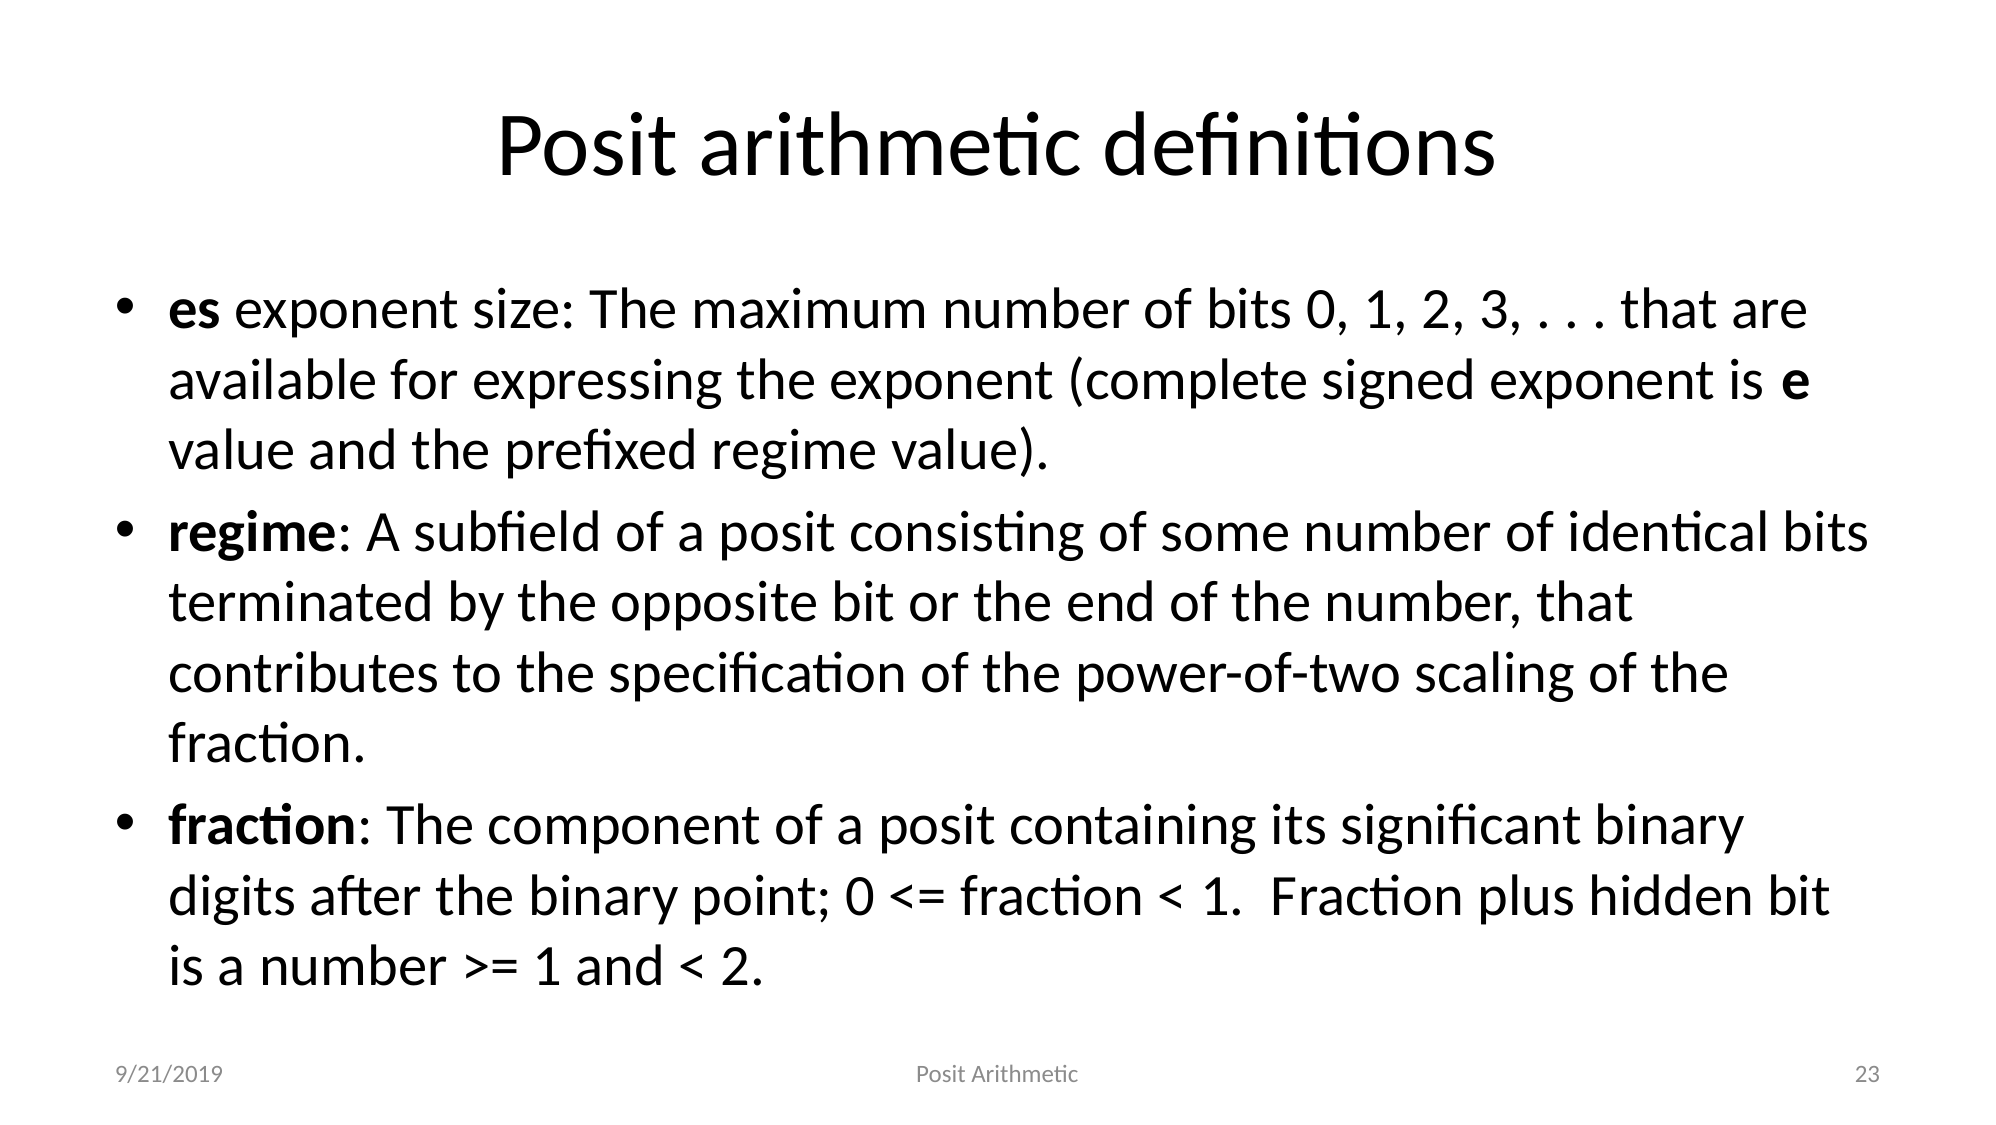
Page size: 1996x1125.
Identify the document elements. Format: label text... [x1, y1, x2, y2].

list es exponent size: The maximum number of bits 0, 1, 2, 3, . . . that are available for expressing the exponent (complete signed exponent is e value and the prefixed regime value). regime: A subfield of a posit consisting of some number of identical bits terminated by the opposite bit or the end of the number, that contributes to the specification of the power-of-two scaling of the fraction. fraction: The component of a posit containing its significant binary digits after the binary point; 0 <= fraction < 1. Fraction plus hidden bit is a number >= 1 and < 2. [99, 262, 1896, 1005]
slide_number 23 [1429, 1042, 1896, 1103]
title Posit arithmetic definitions [99, 45, 1896, 233]
footer Posit Arithmetic [681, 1042, 1314, 1103]
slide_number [99, 1042, 566, 1103]
